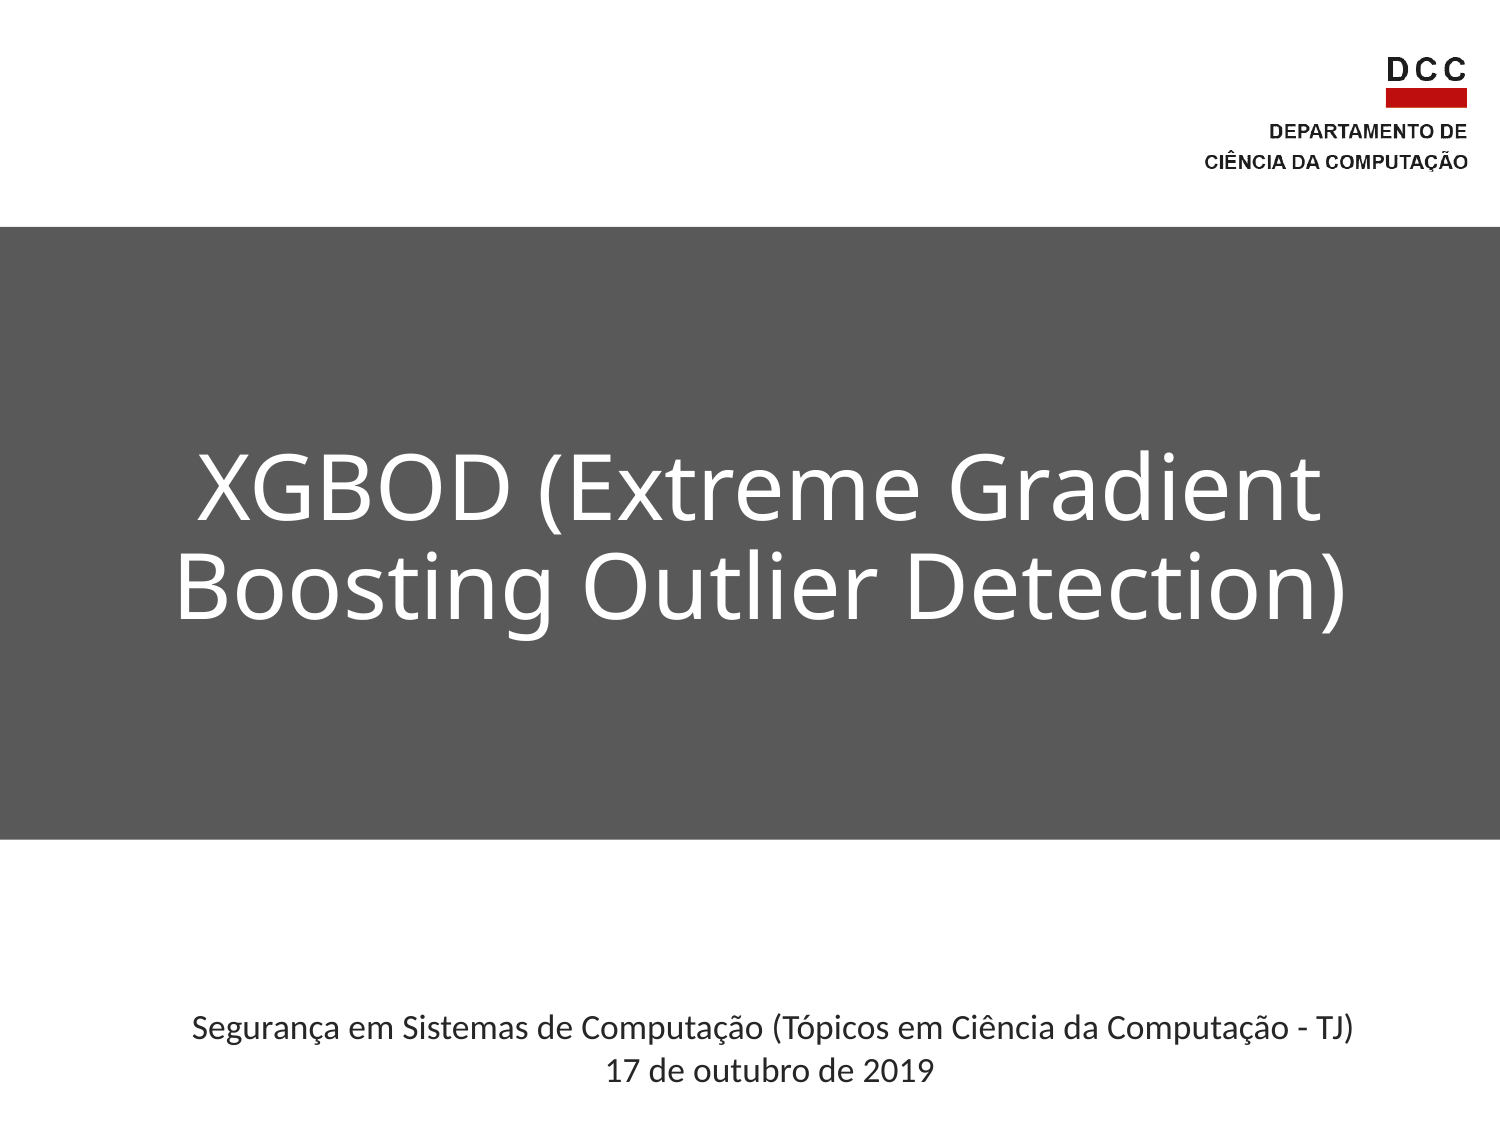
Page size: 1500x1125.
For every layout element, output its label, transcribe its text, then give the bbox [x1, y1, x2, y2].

picture [1204, 52, 1468, 176]
text_box [0, 226, 1500, 841]
text_box Segurança em Sistemas de Computação (Tópicos em Ciência da Computação - TJ) 17 de outubro de 2019 [136, 996, 1412, 1097]
title XGBOD (Extreme Gradient Boosting Outlier Detection) [122, 306, 1398, 647]
